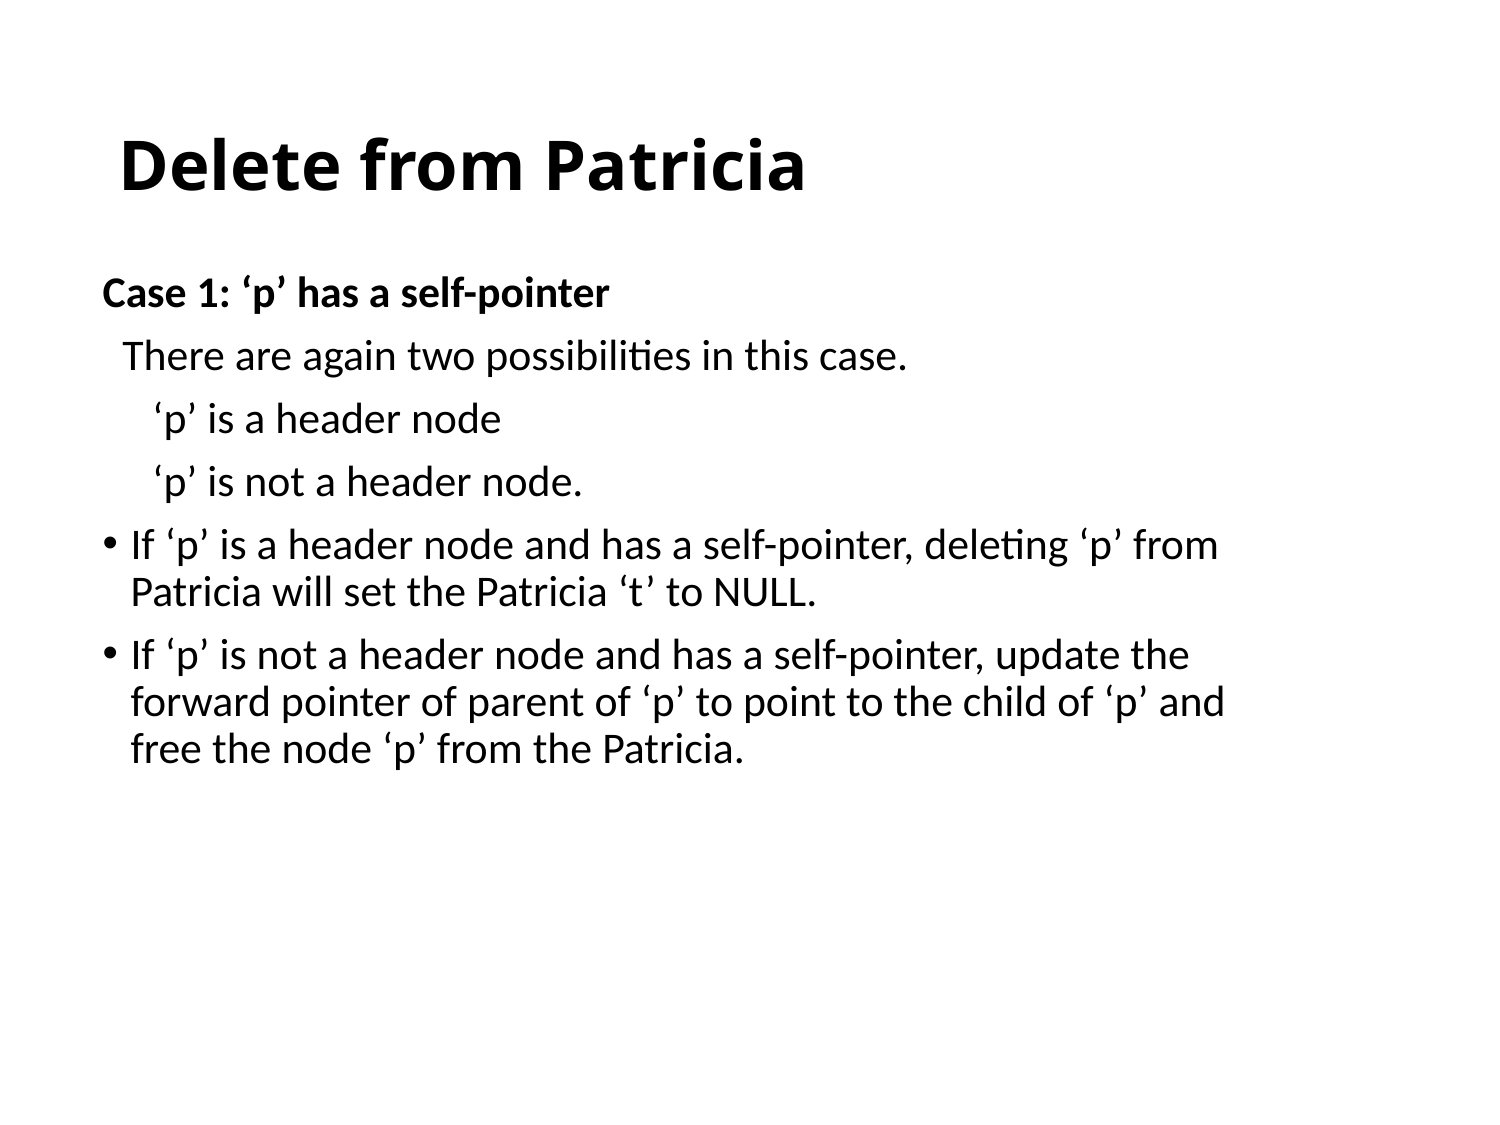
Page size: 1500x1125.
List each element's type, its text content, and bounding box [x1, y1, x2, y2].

list Case 1: ‘p’ has a self-pointer There are again two possibilities in this case. ‘p’ is a header node ‘p’ is not a header node. If ‘p’ is a header node and has a self-pointer, deleting ‘p’ from Patricia will set the Patricia ‘t’ to NULL. If ‘p’ is not a header node and has a self-pointer, update the forward pointer of parent of ‘p’ to point to the child of ‘p’ and free the node ‘p’ from the Patricia. [87, 262, 1313, 1062]
title Delete from Patricia [103, 59, 1397, 278]
